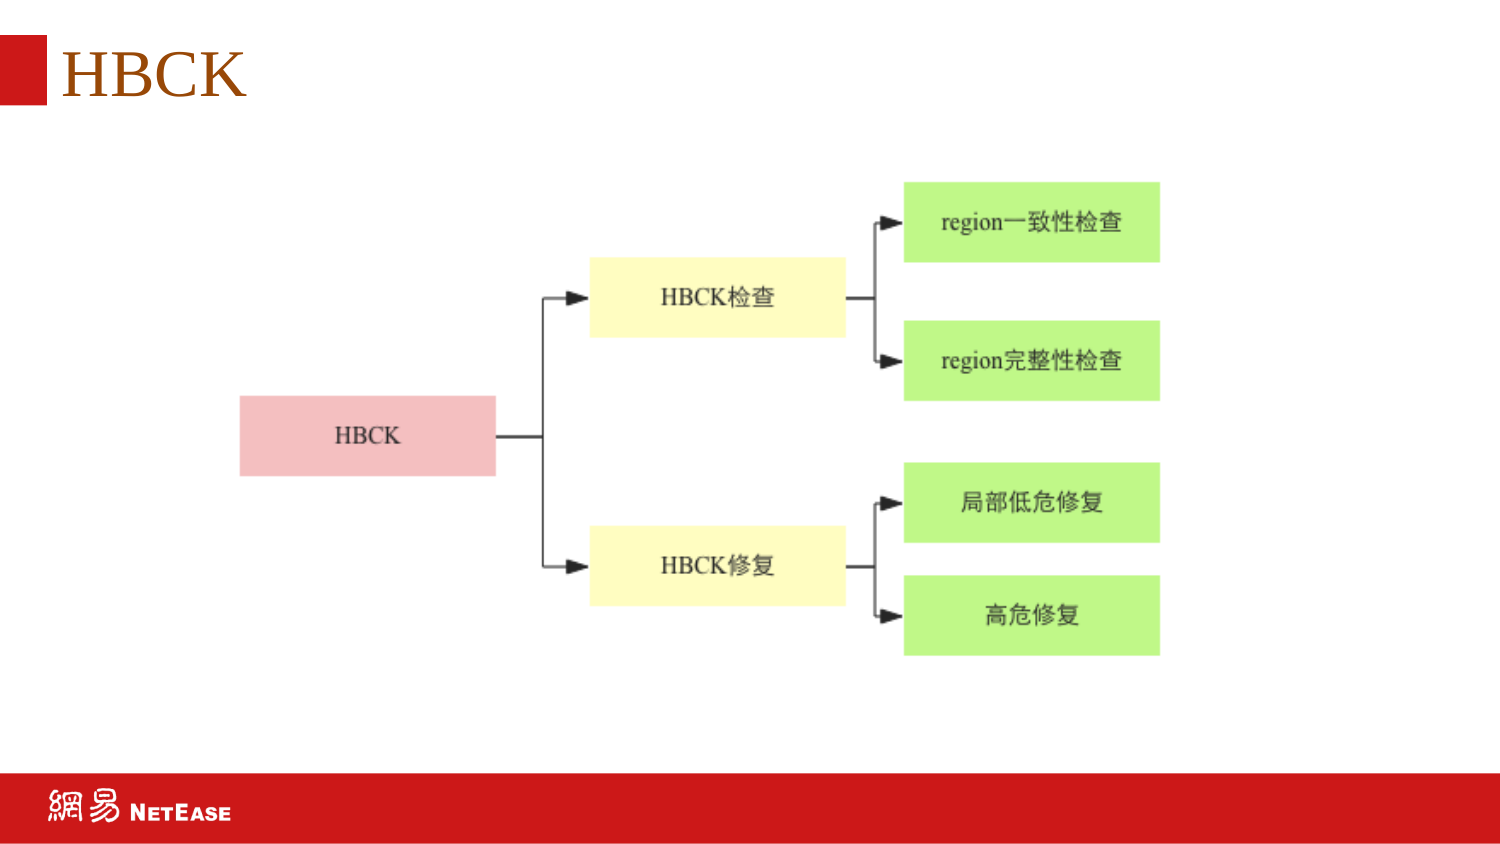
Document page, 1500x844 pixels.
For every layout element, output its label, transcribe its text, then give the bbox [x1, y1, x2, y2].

picture [46, 786, 231, 824]
picture [218, 126, 1187, 680]
title HBCK [46, 33, 1454, 106]
